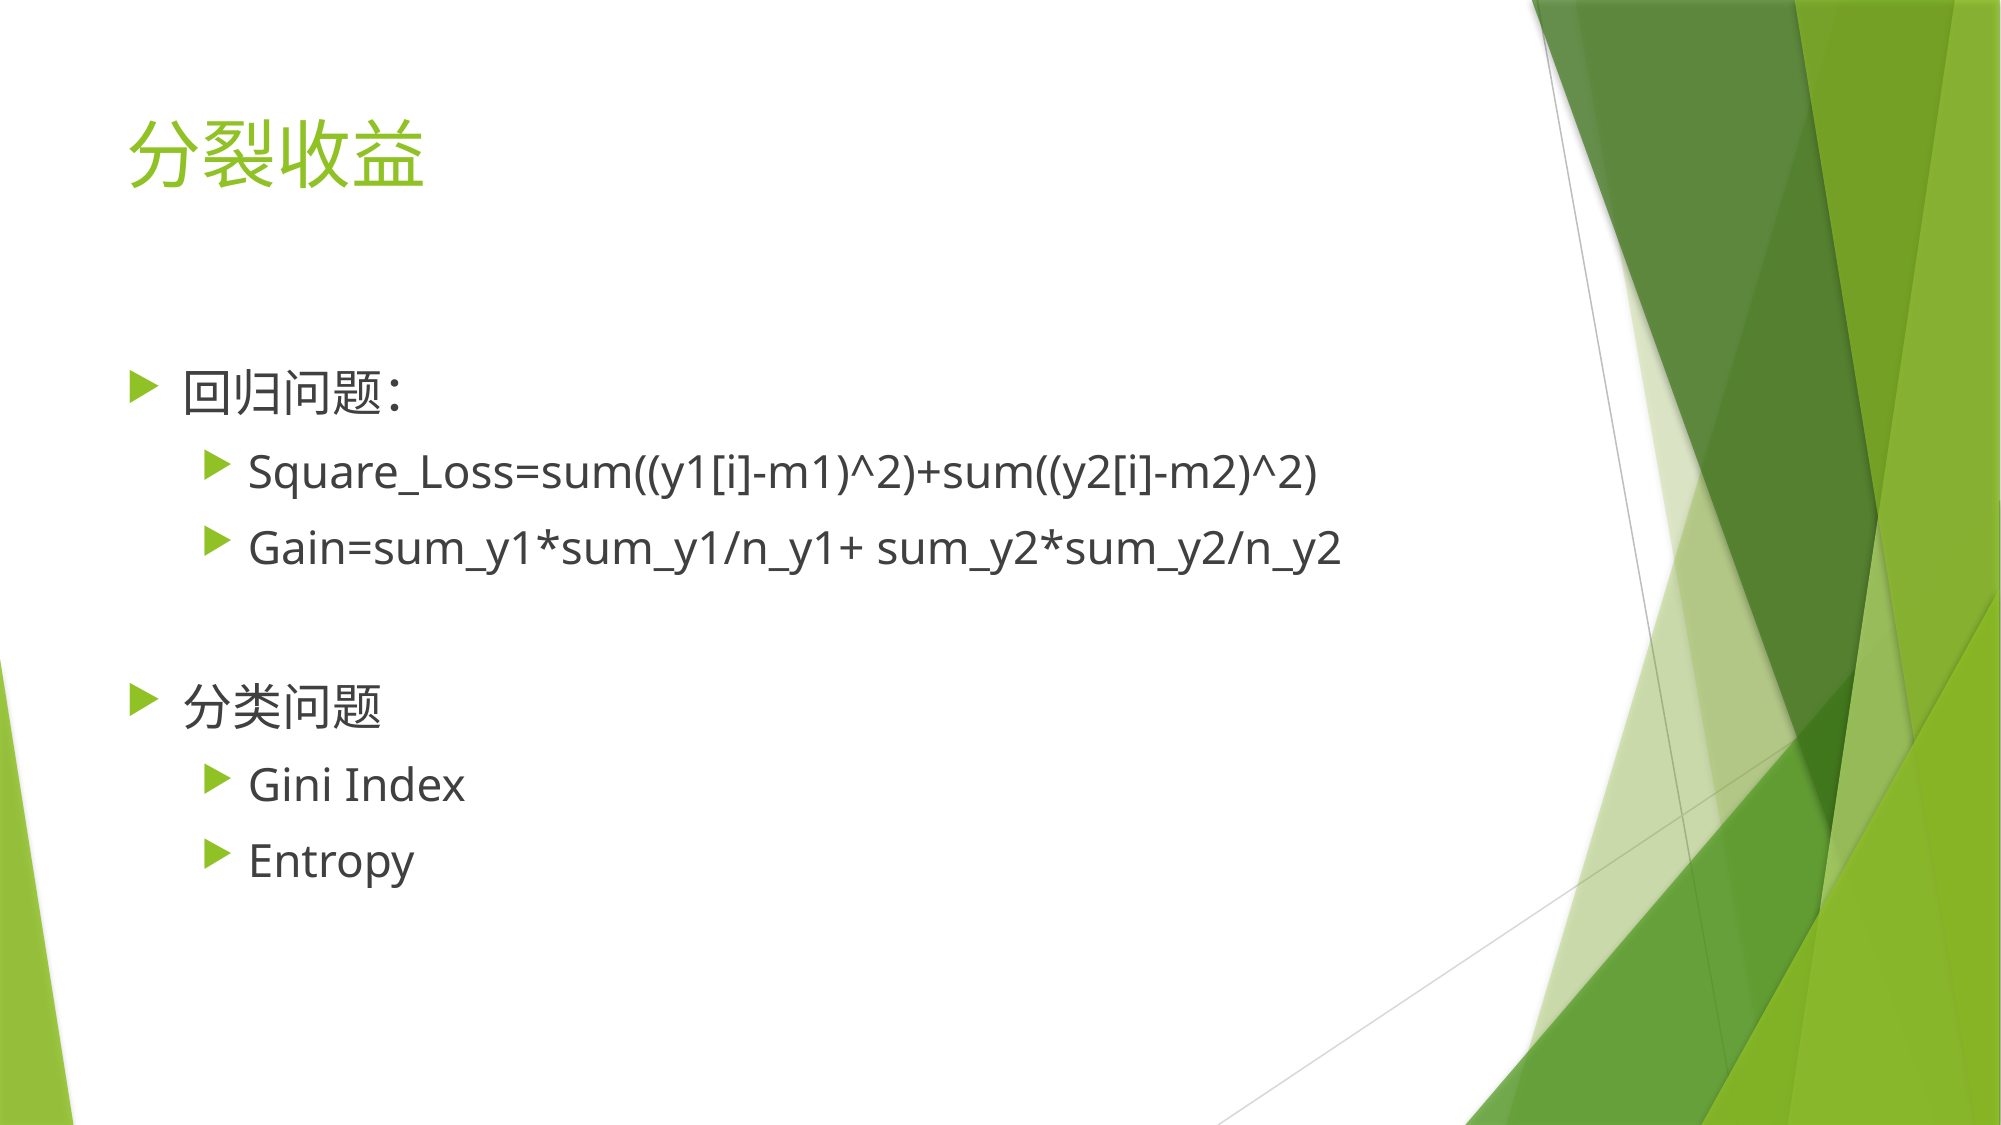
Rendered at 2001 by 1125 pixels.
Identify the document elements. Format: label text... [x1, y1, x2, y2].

list 回归问题： Square_Loss=sum((y1[i]-m1)^2)+sum((y2[i]-m2)^2) Gain=sum_y1*sum_y1/n_y1+ sum_y2*sum_y2/n_y2 分类问题 Gini Index Entropy [111, 354, 1522, 992]
title 分裂收益 [111, 99, 1522, 317]
